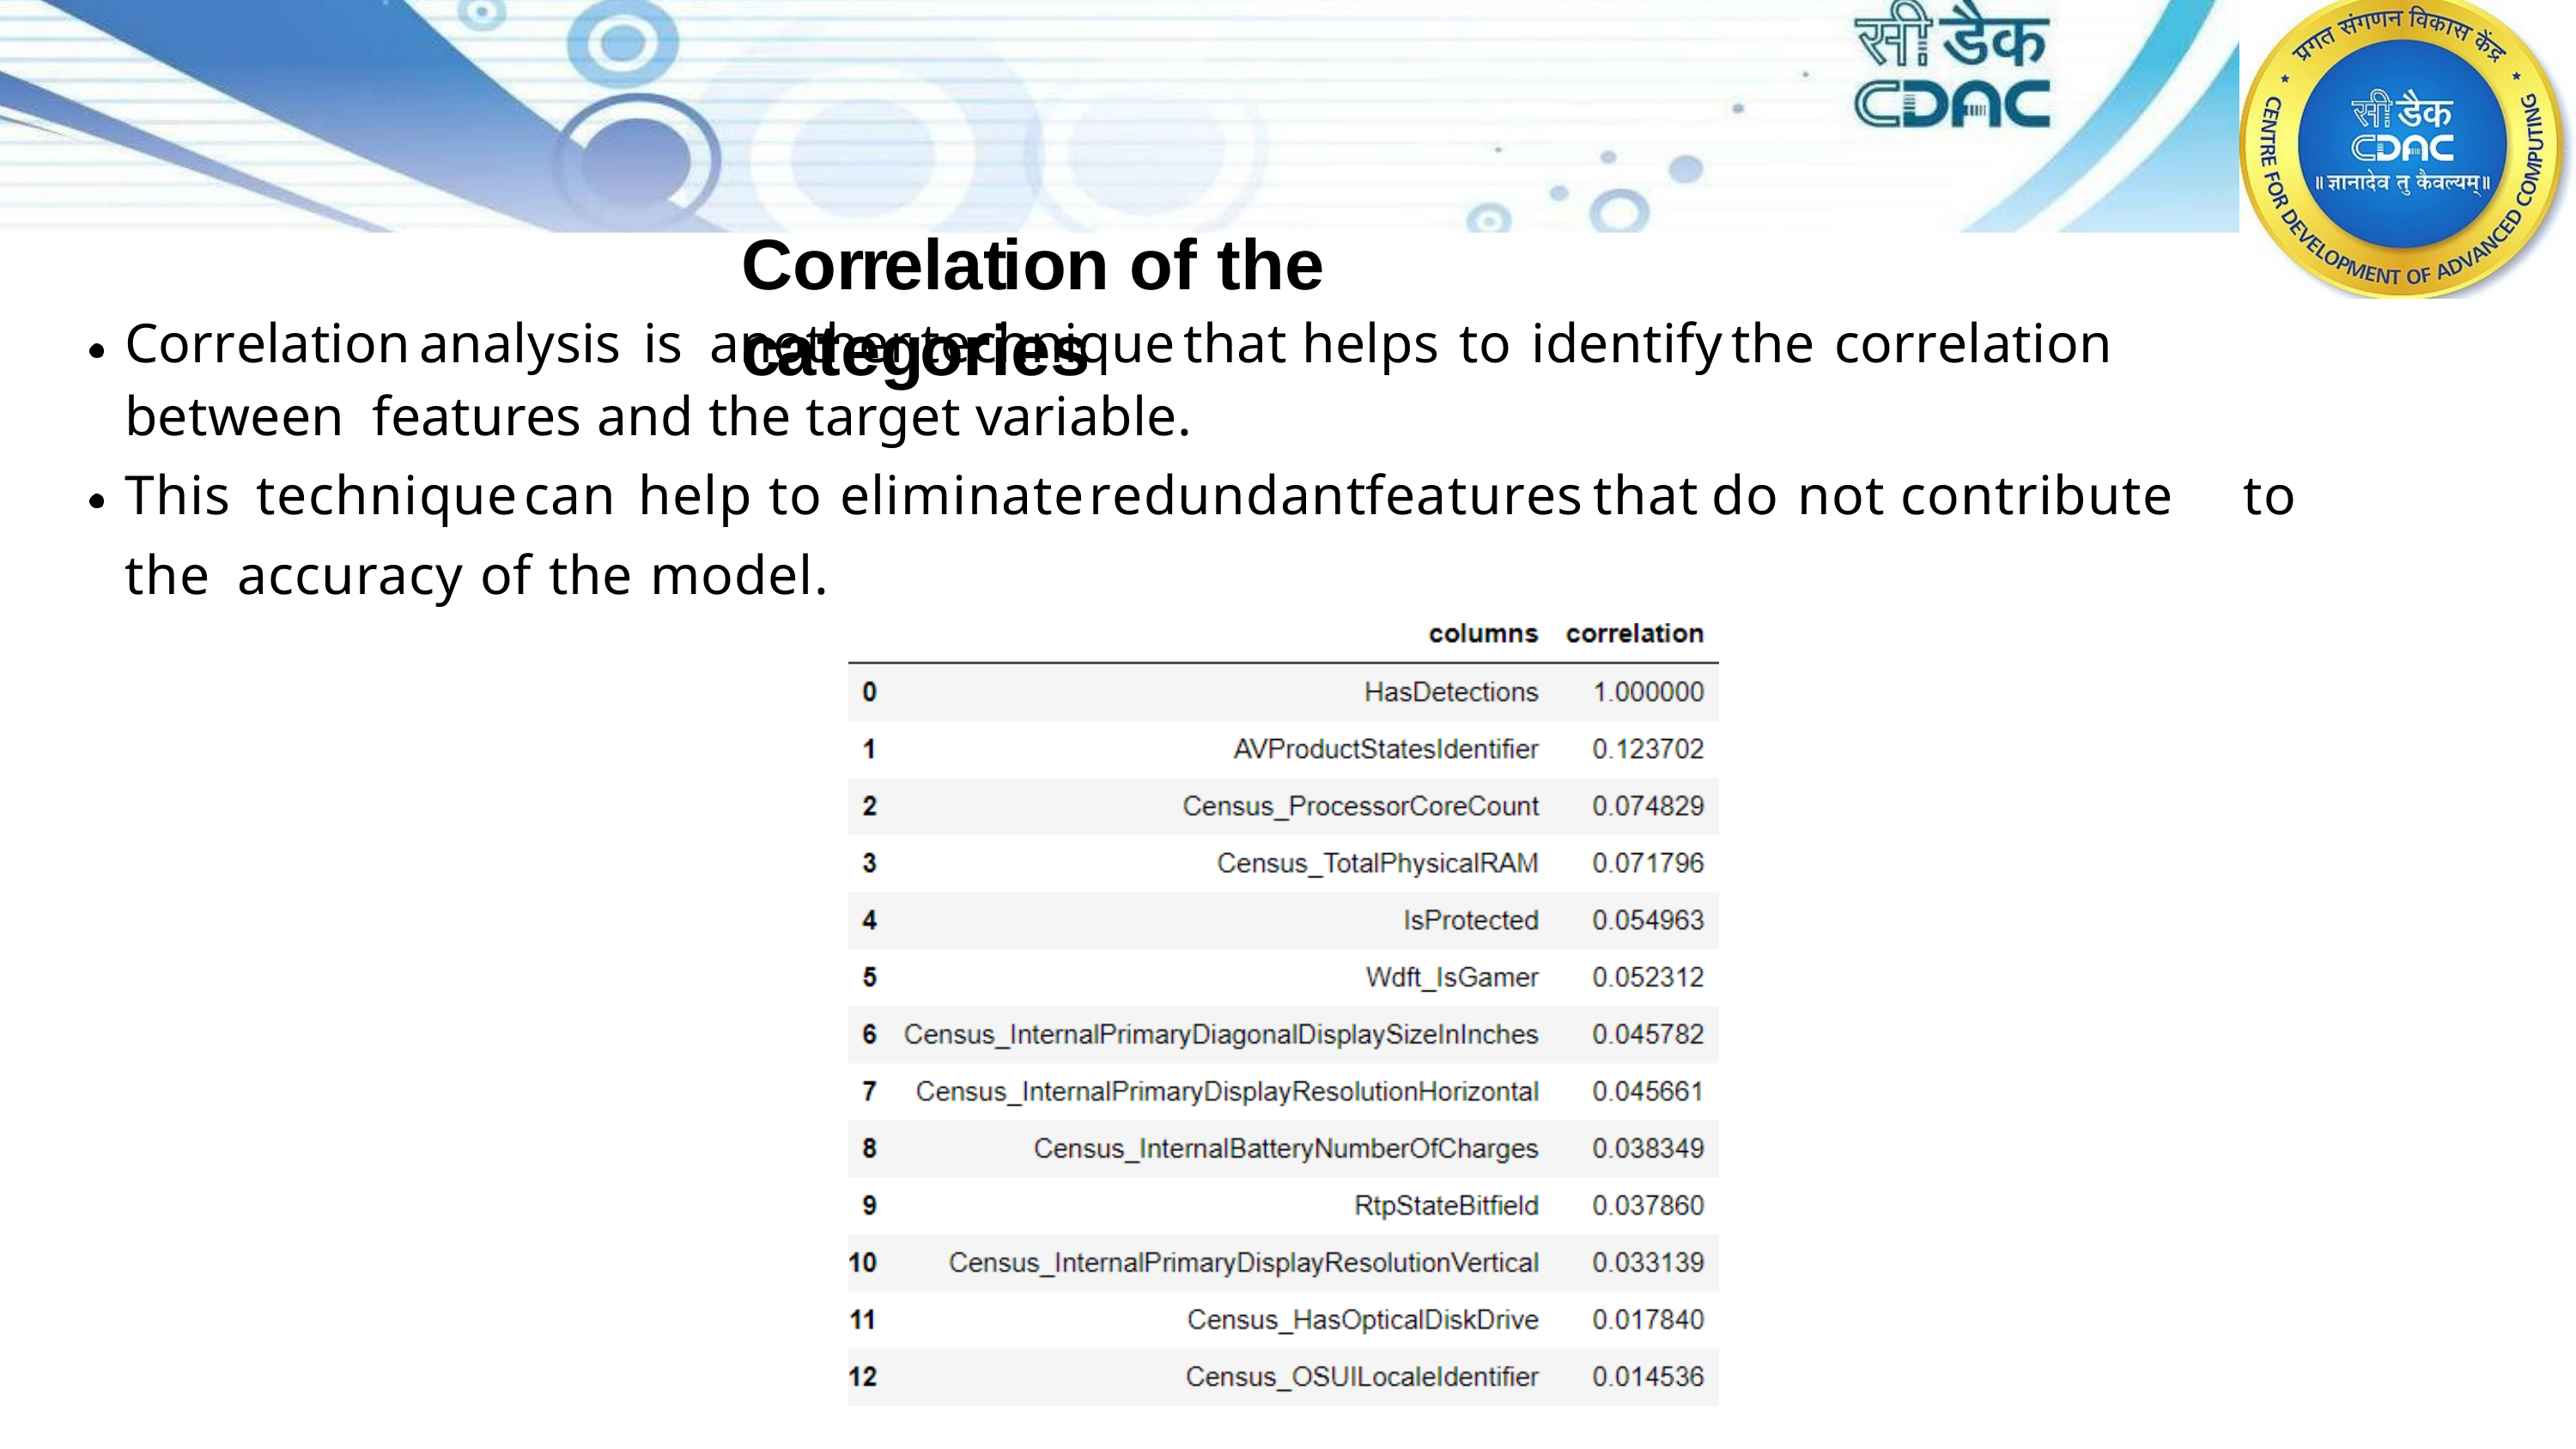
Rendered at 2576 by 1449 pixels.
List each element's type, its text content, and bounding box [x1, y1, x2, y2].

picture [848, 622, 1720, 1406]
list Correlation analysis is another technique that helps to identify the correlation between features and the target variable. This technique can help to eliminate redundant features that do not contribute to the accuracy of the model. [123, 308, 2321, 1127]
picture [89, 343, 104, 358]
picture [89, 494, 104, 508]
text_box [0, 0, 2576, 299]
